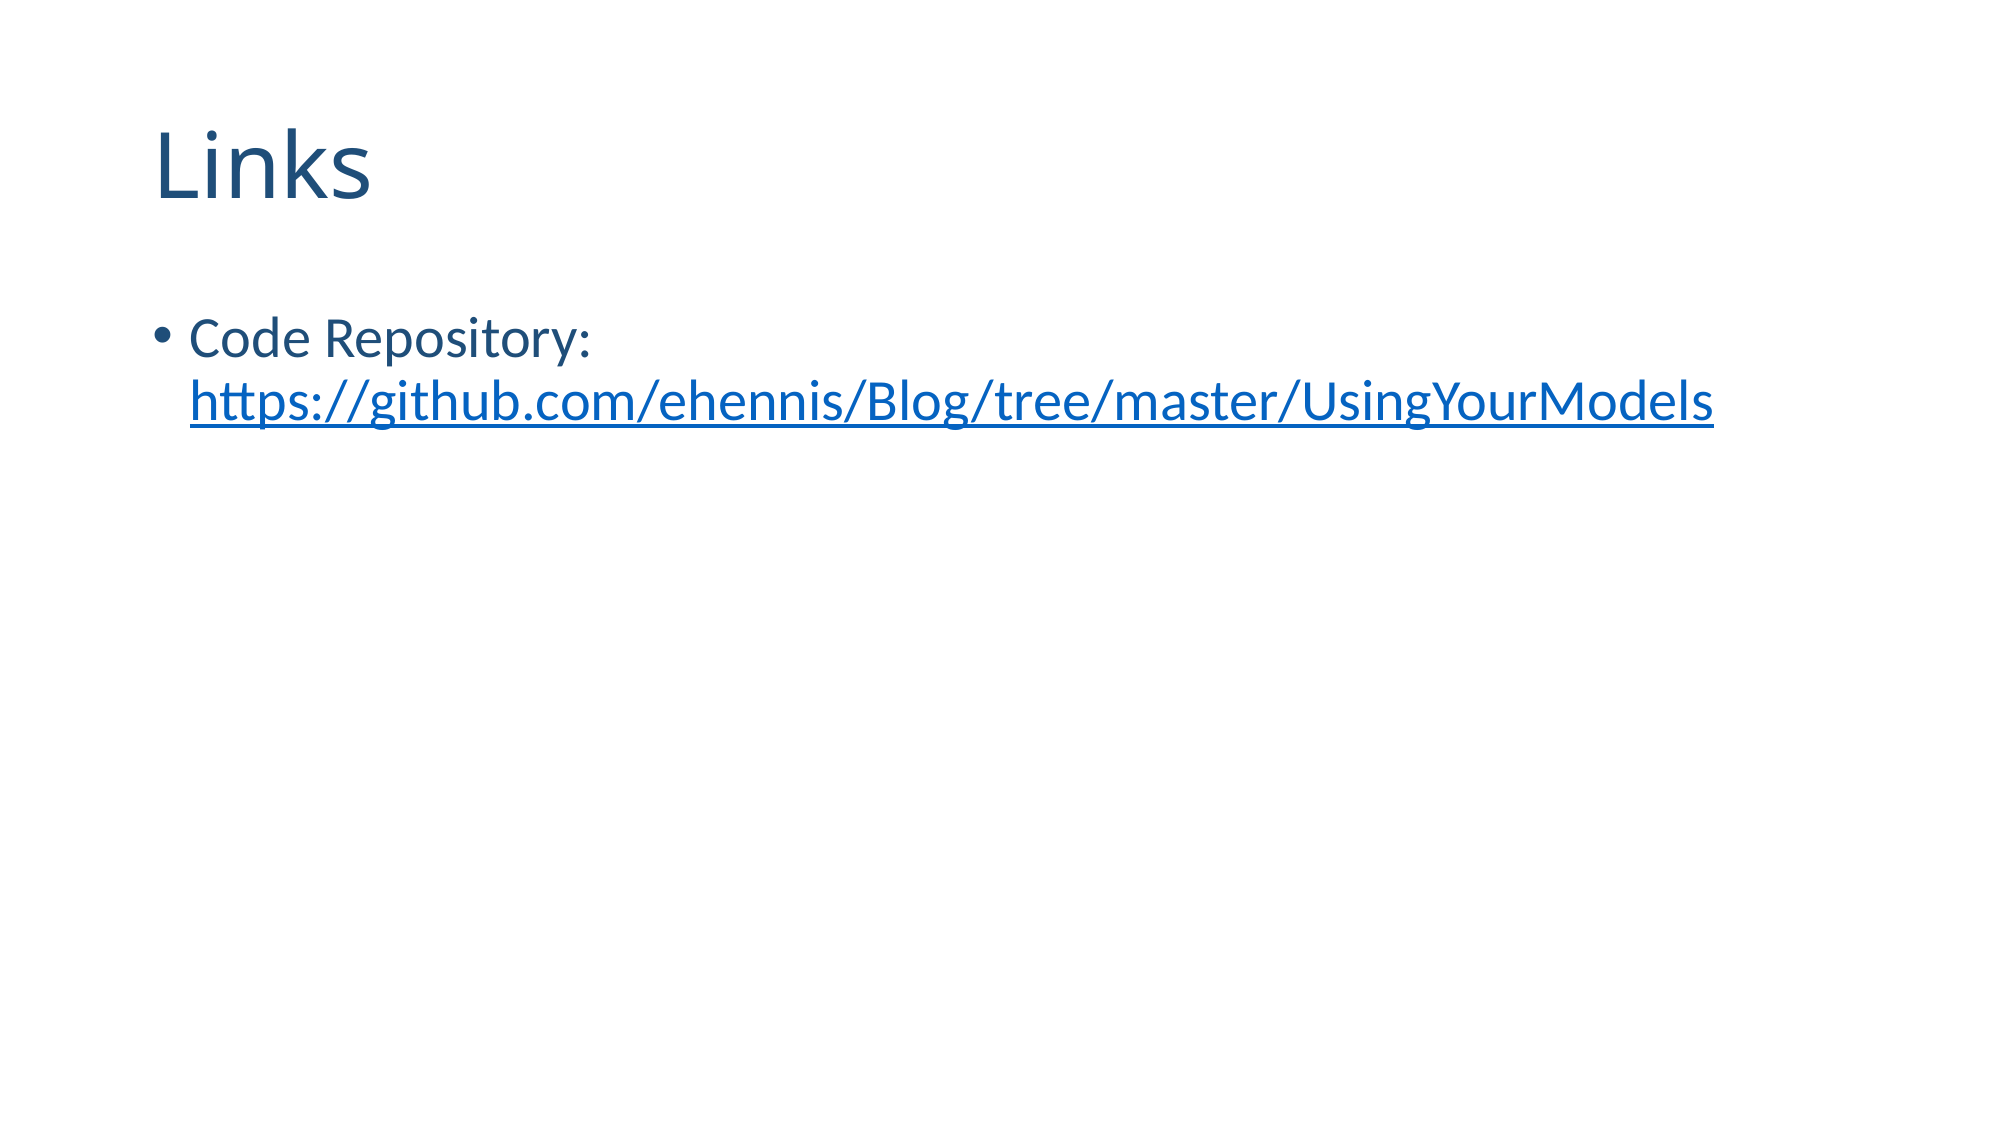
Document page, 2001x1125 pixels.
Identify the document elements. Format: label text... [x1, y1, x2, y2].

title Links [137, 59, 1863, 278]
list Code Repository: https://github.com/ehennis/Blog/tree/master/UsingYourModels [137, 299, 1863, 1014]
